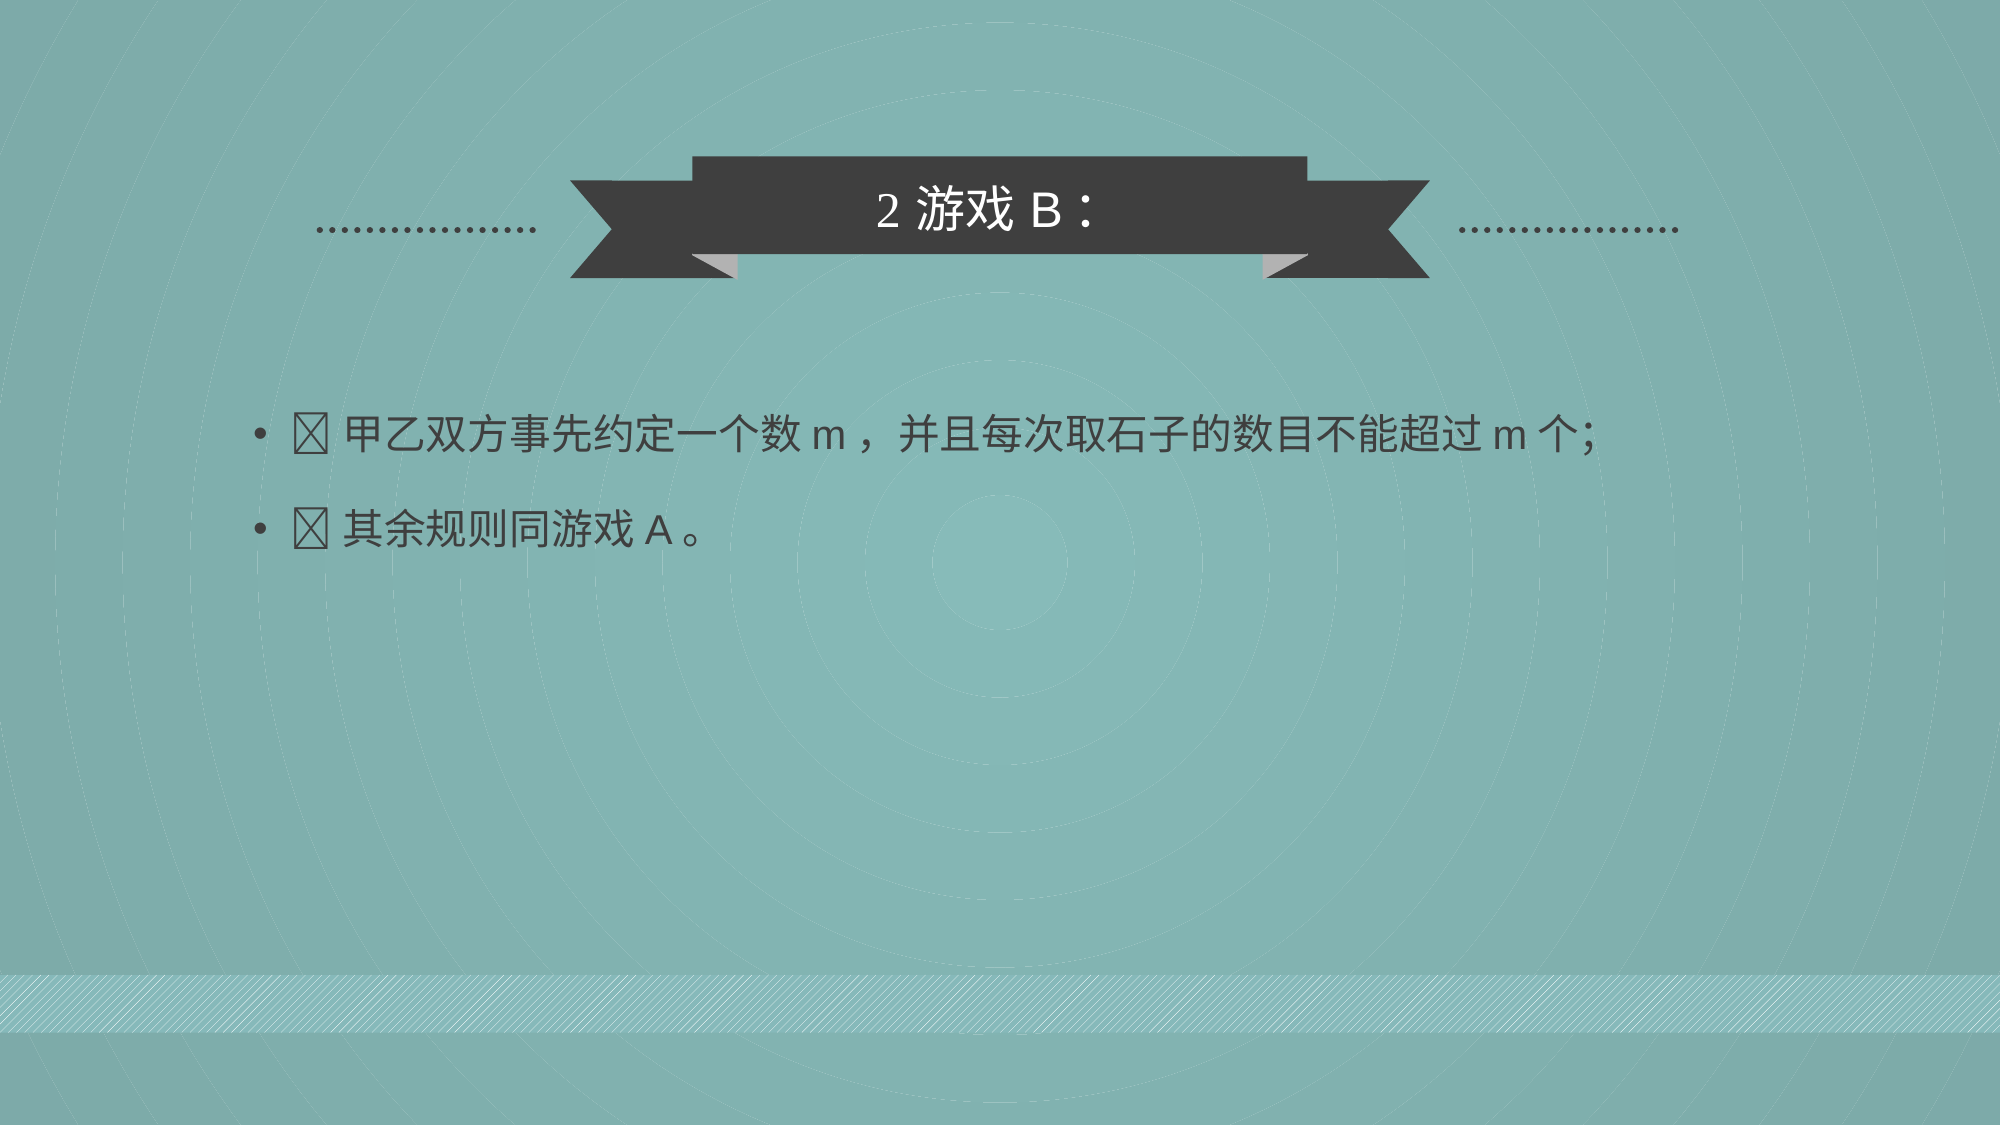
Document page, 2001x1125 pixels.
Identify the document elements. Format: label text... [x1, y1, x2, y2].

text_box 甲乙双方事先约定一个数m，并且每次取石子的数目不能超过m个； 其余规则同游戏A。 [238, 380, 1762, 639]
text_box [0, 974, 2000, 1034]
text_box [1267, 179, 1433, 280]
text_box [691, 255, 738, 280]
text_box 游戏B： [691, 155, 1308, 255]
text_box [1262, 254, 1309, 280]
text_box [567, 179, 734, 280]
